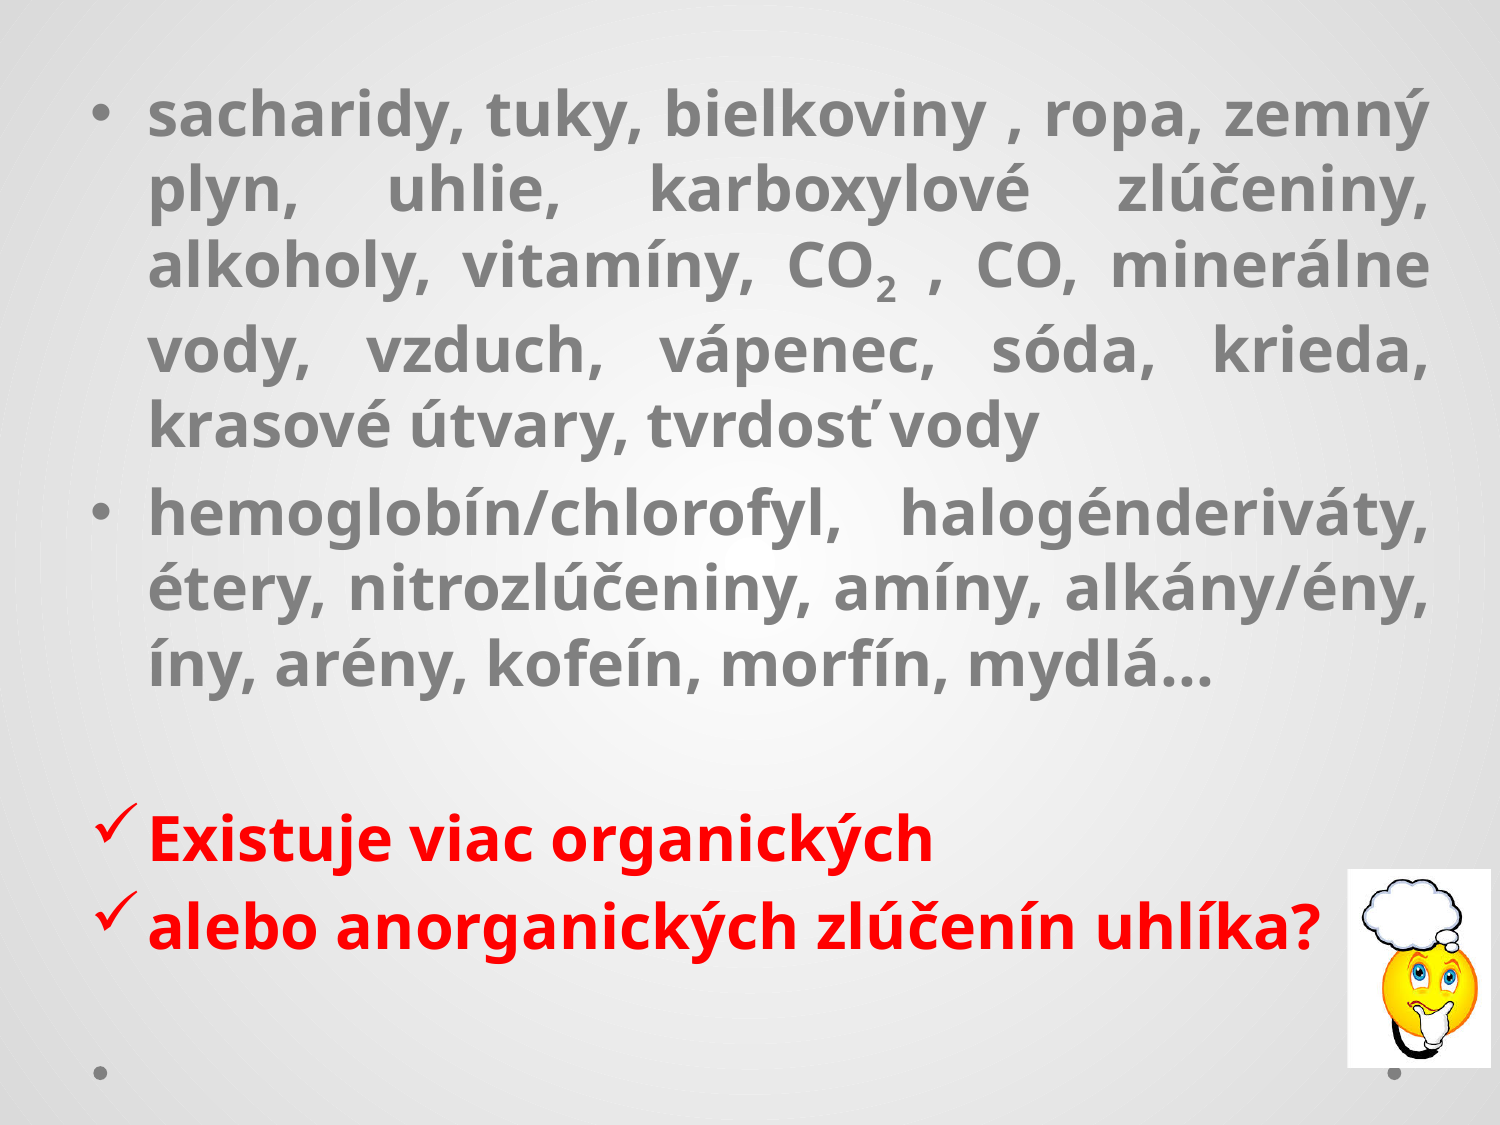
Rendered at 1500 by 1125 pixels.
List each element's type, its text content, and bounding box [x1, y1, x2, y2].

list sacharidy, tuky, bielkoviny , ropa, zemný plyn, uhlie, karboxylové zlúčeniny, alkoholy, vitamíny, CO2 , CO, minerálne vody, vzduch, vápenec, sóda, krieda, krasové útvary, tvrdosť vody hemoglobín/chlorofyl, halogénderiváty, étery, nitrozlúčeniny, amíny, alkány/ény, íny, arény, kofeín, morfín, mydlá... Existuje viac organických alebo anorganických zlúčenín uhlíka? [75, 66, 1447, 1071]
picture [1347, 869, 1491, 1069]
